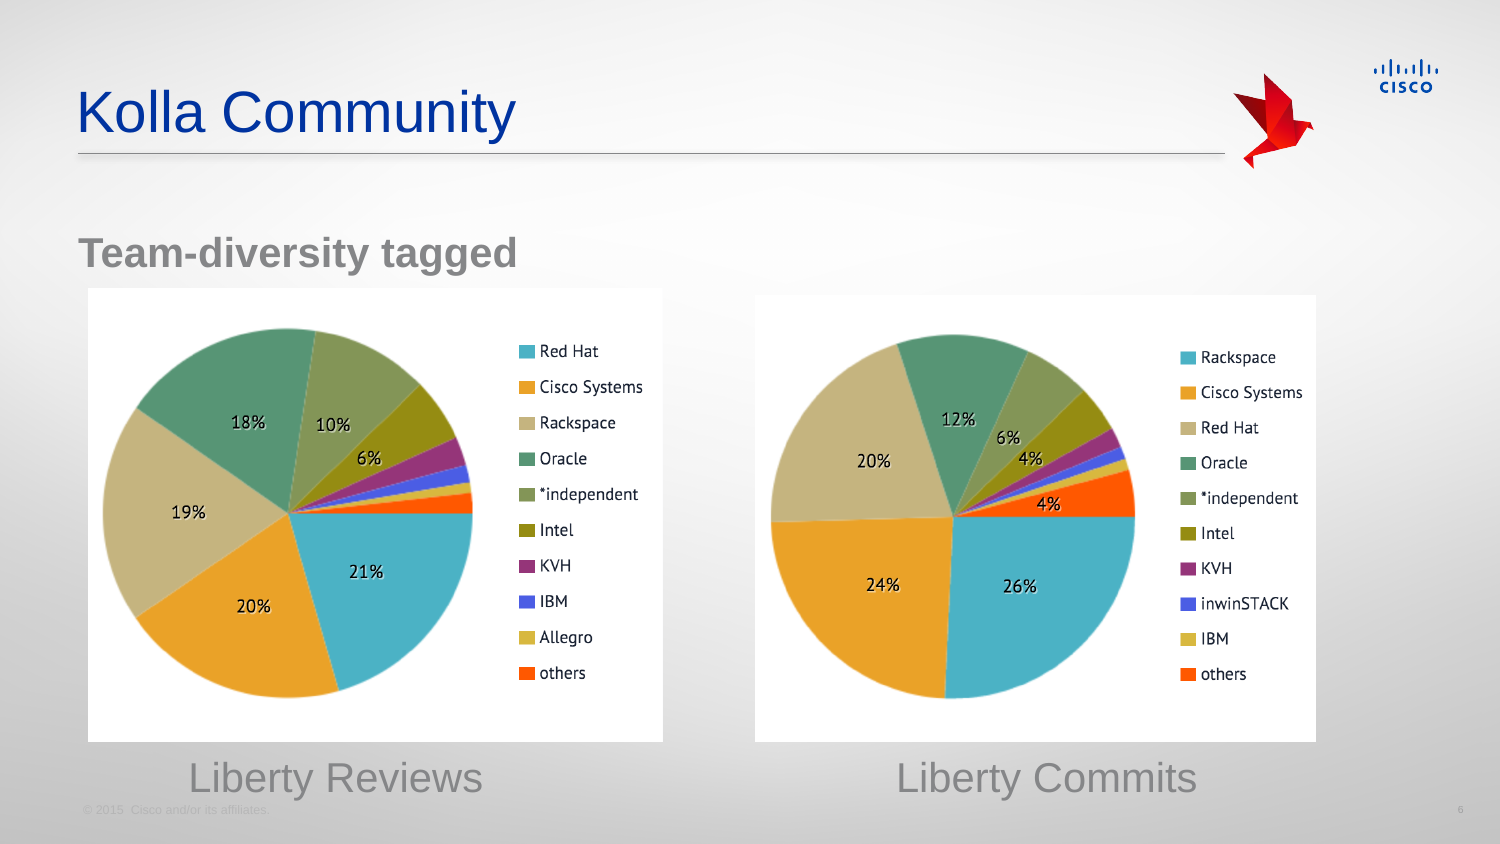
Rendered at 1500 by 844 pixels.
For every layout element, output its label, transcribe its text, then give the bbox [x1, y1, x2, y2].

text_box Liberty Reviews [173, 751, 555, 809]
picture [0, 0, 1500, 844]
text_box Liberty Commits [881, 750, 1269, 809]
title Kolla Community [60, 55, 1077, 176]
list Team-diversity tagged [63, 222, 1079, 742]
